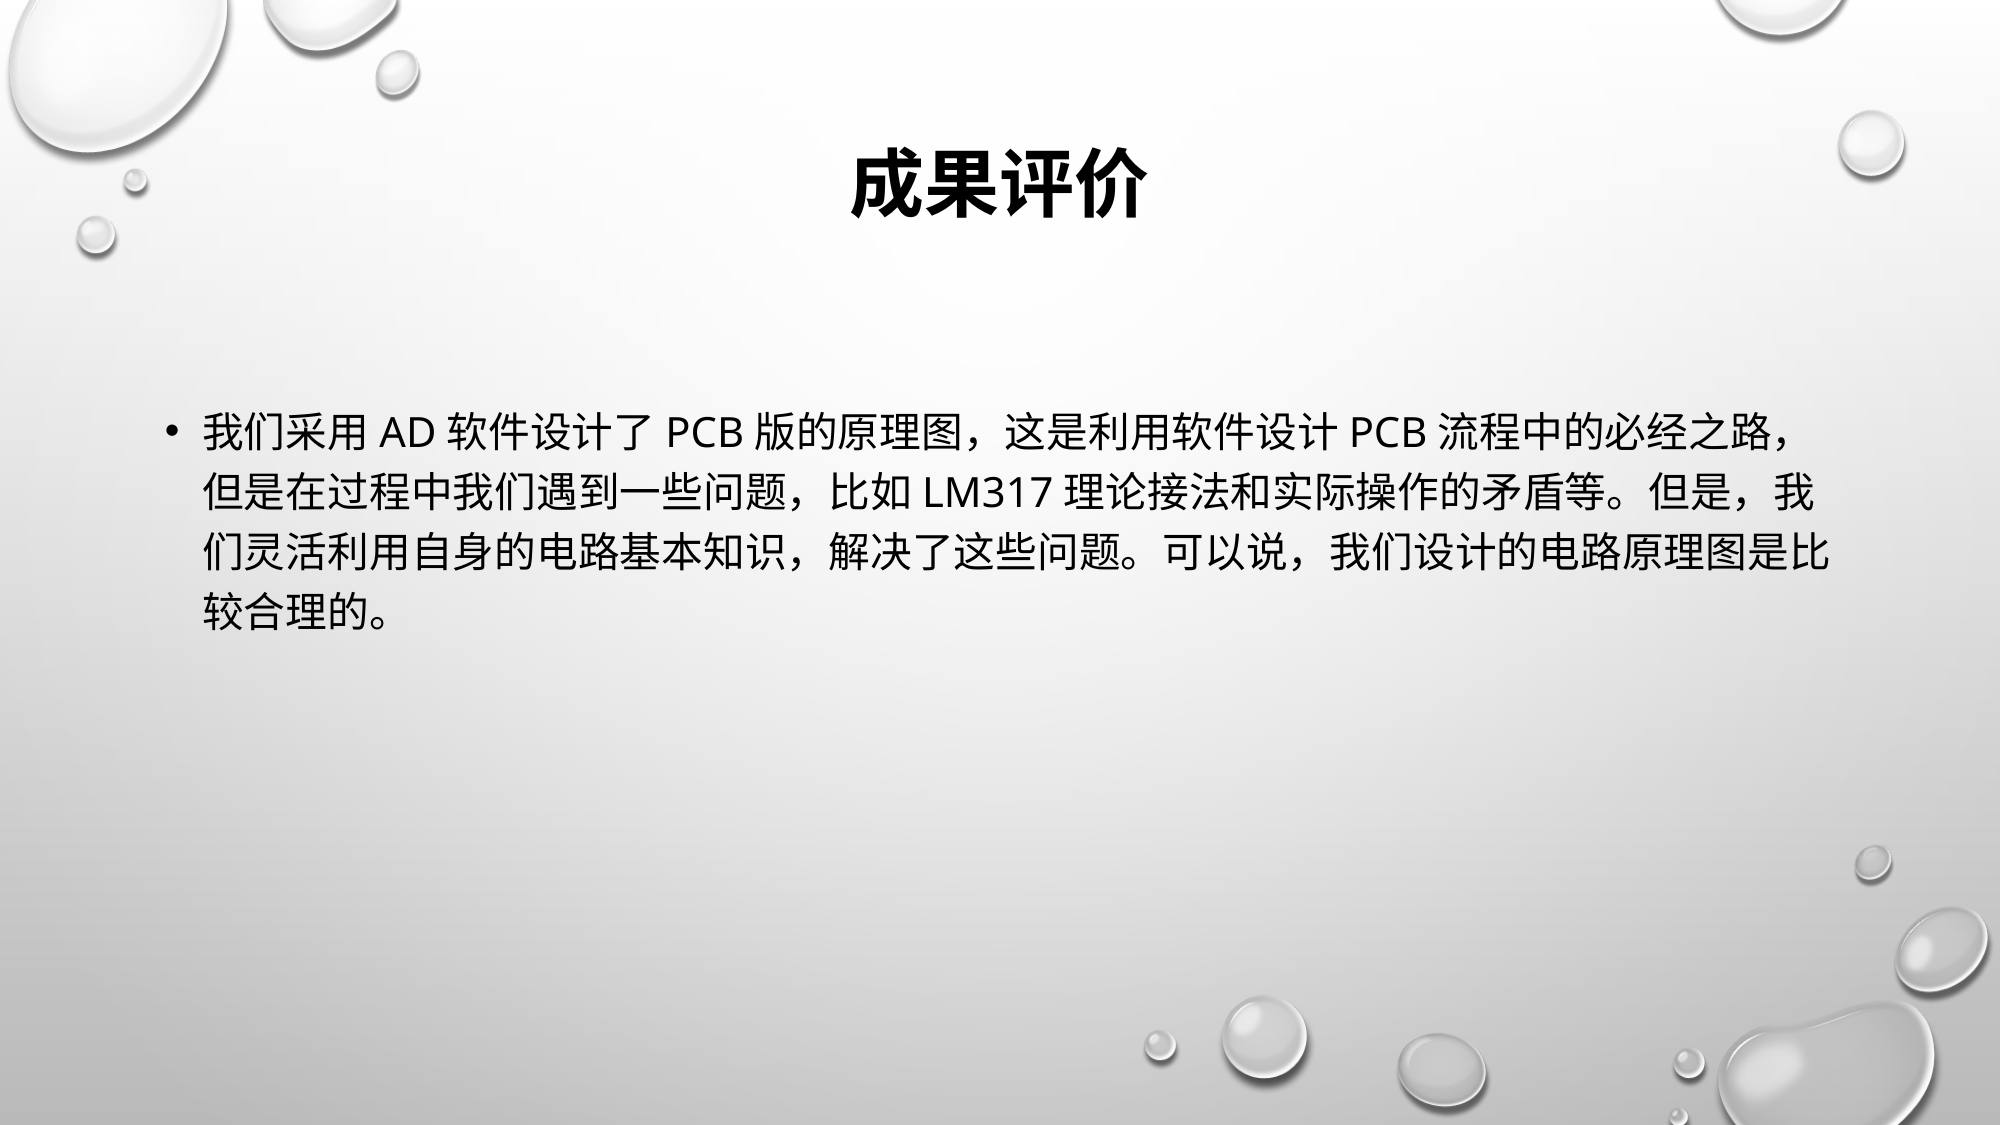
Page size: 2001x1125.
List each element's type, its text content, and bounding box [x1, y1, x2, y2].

title 成果评价 [149, 101, 1851, 364]
picture [0, 0, 2000, 1125]
list 我们采用AD软件设计了PCB版的原理图，这是利用软件设计PCB流程中的必经之路，但是在过程中我们遇到一些问题，比如LM317理论接法和实际操作的矛盾等。但是，我们灵活利用自身的电路基本知识，解决了这些问题。可以说，我们设计的电路原理图是比较合理的。 [149, 388, 1850, 950]
